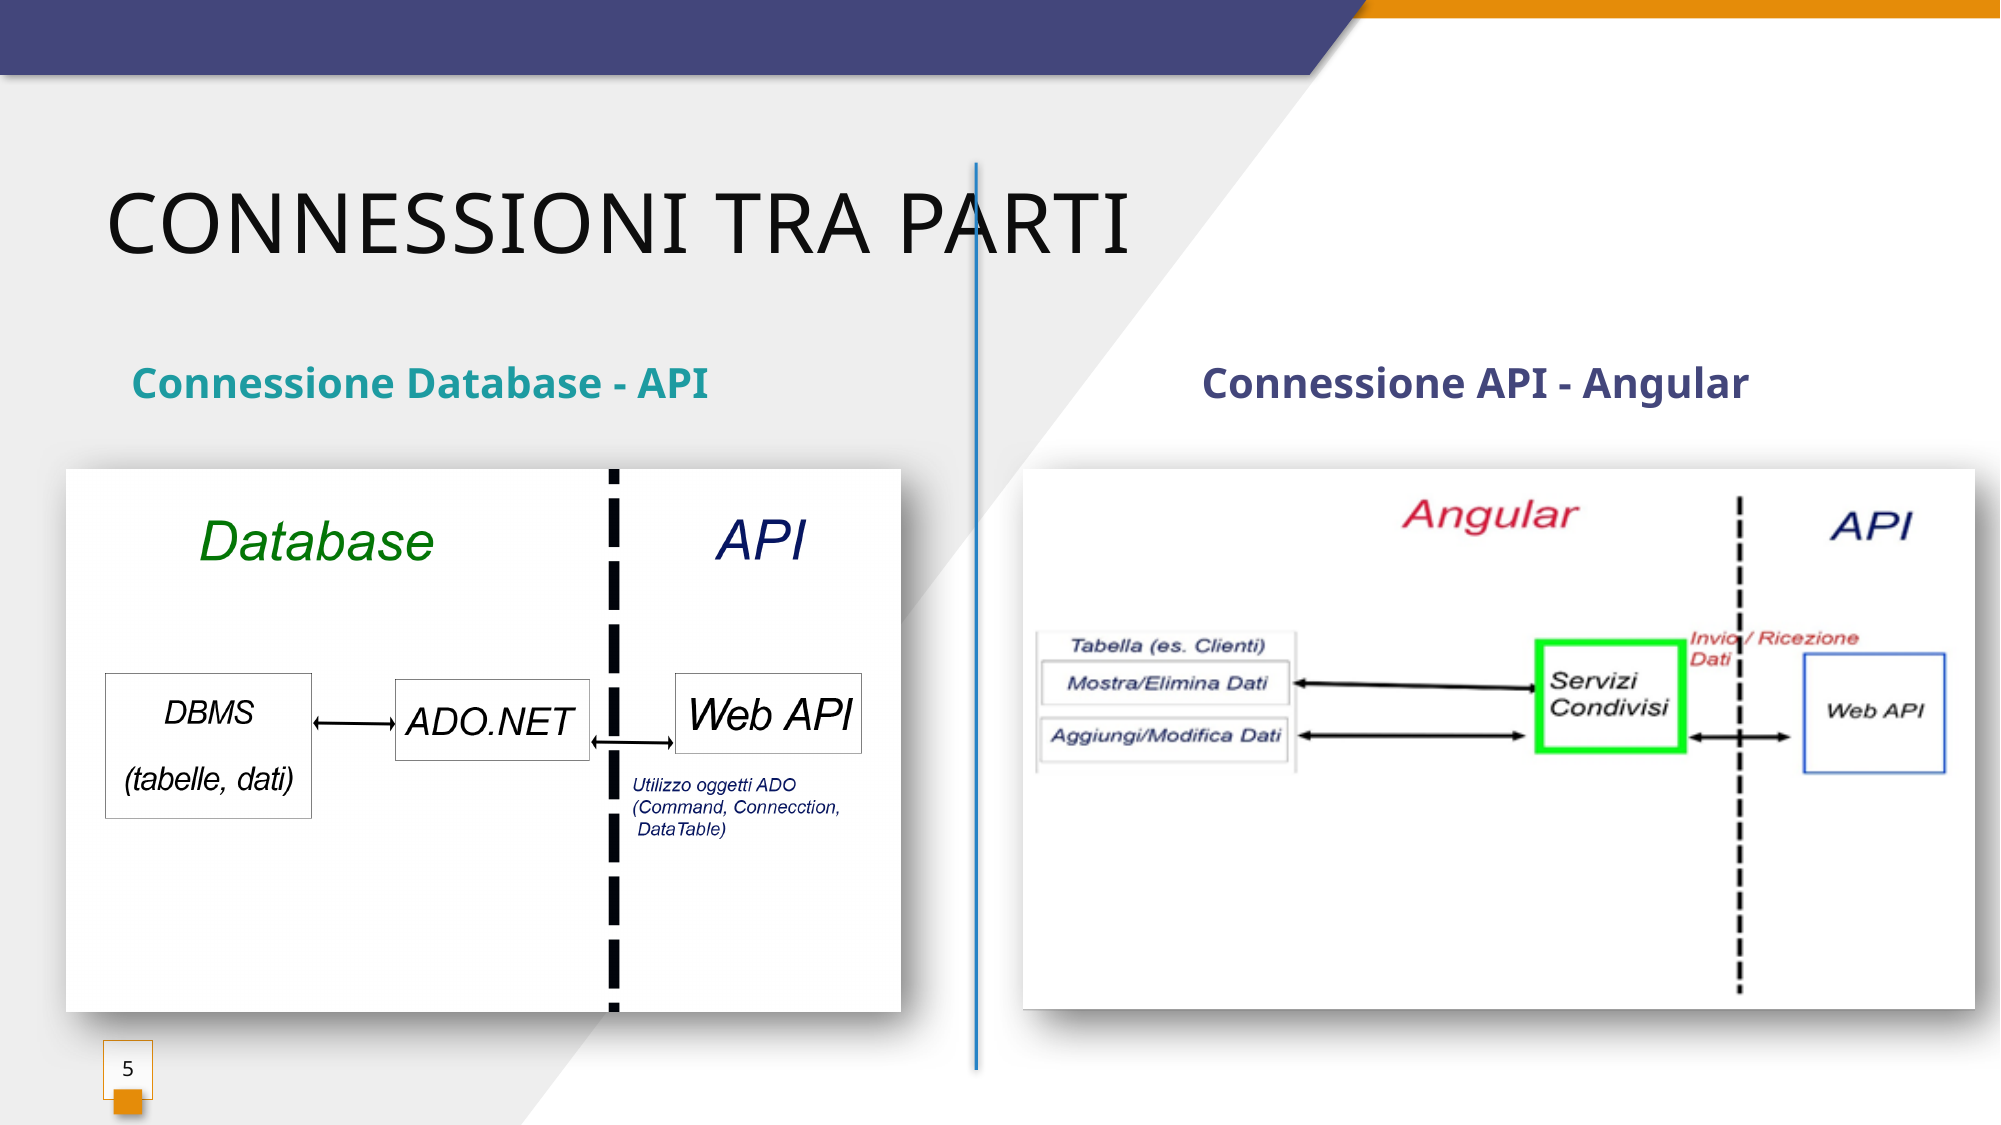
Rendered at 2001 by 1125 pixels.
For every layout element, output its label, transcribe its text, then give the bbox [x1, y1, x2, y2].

list Connessione Database - API [90, 350, 750, 420]
title Connessioni tra parti [982, 162, 1863, 279]
list Connessione API - Angular [1070, 350, 1881, 420]
slide_number 5 [103, 1058, 153, 1100]
text_box [113, 1089, 143, 1115]
title Connessioni tra parti [90, 162, 970, 279]
picture [1023, 469, 1975, 1012]
picture [66, 469, 902, 1012]
